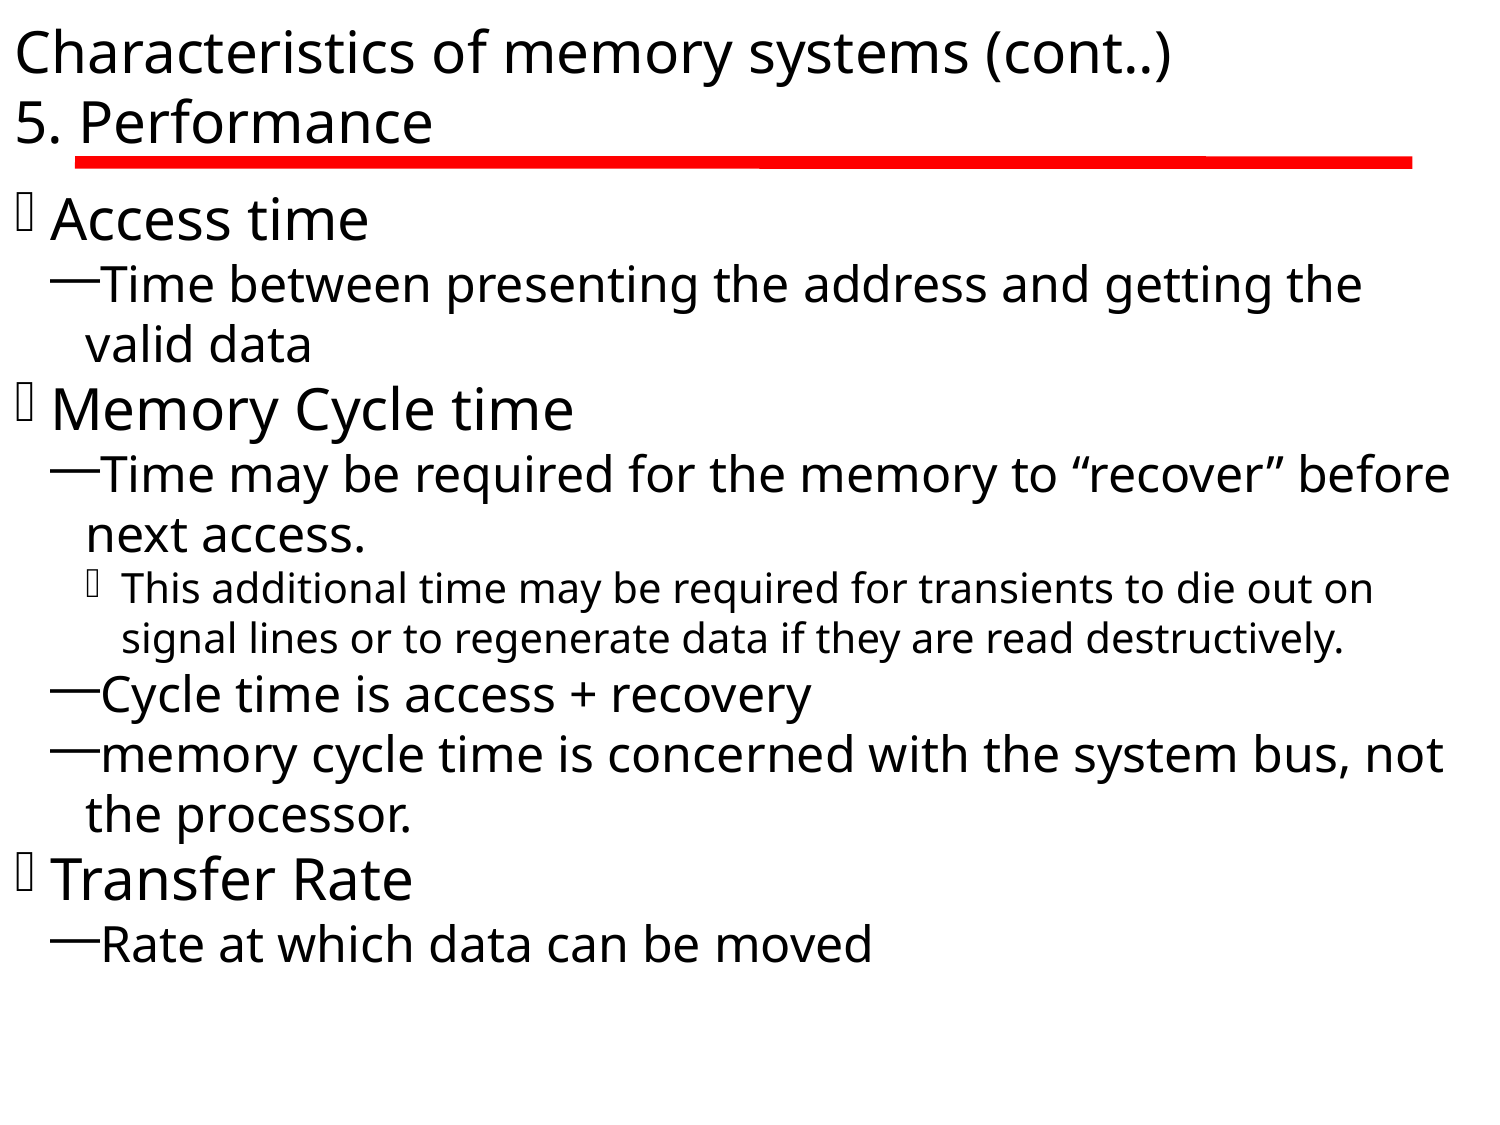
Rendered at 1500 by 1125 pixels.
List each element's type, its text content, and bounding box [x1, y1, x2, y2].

text_box Characteristics of memory systems (cont..) 5. Performance [0, 24, 1438, 163]
text_box Access time Time between presenting the address and getting the valid data Memory Cycle time Time may be required for the memory to “recover” before next access. This additional time may be required for transients to die out on signal lines or to regenerate data if they are read destructively. Cycle time is access + recovery memory cycle time is concerned with the system bus, not the processor. Transfer Rate Rate at which data can be moved [0, 174, 1500, 994]
